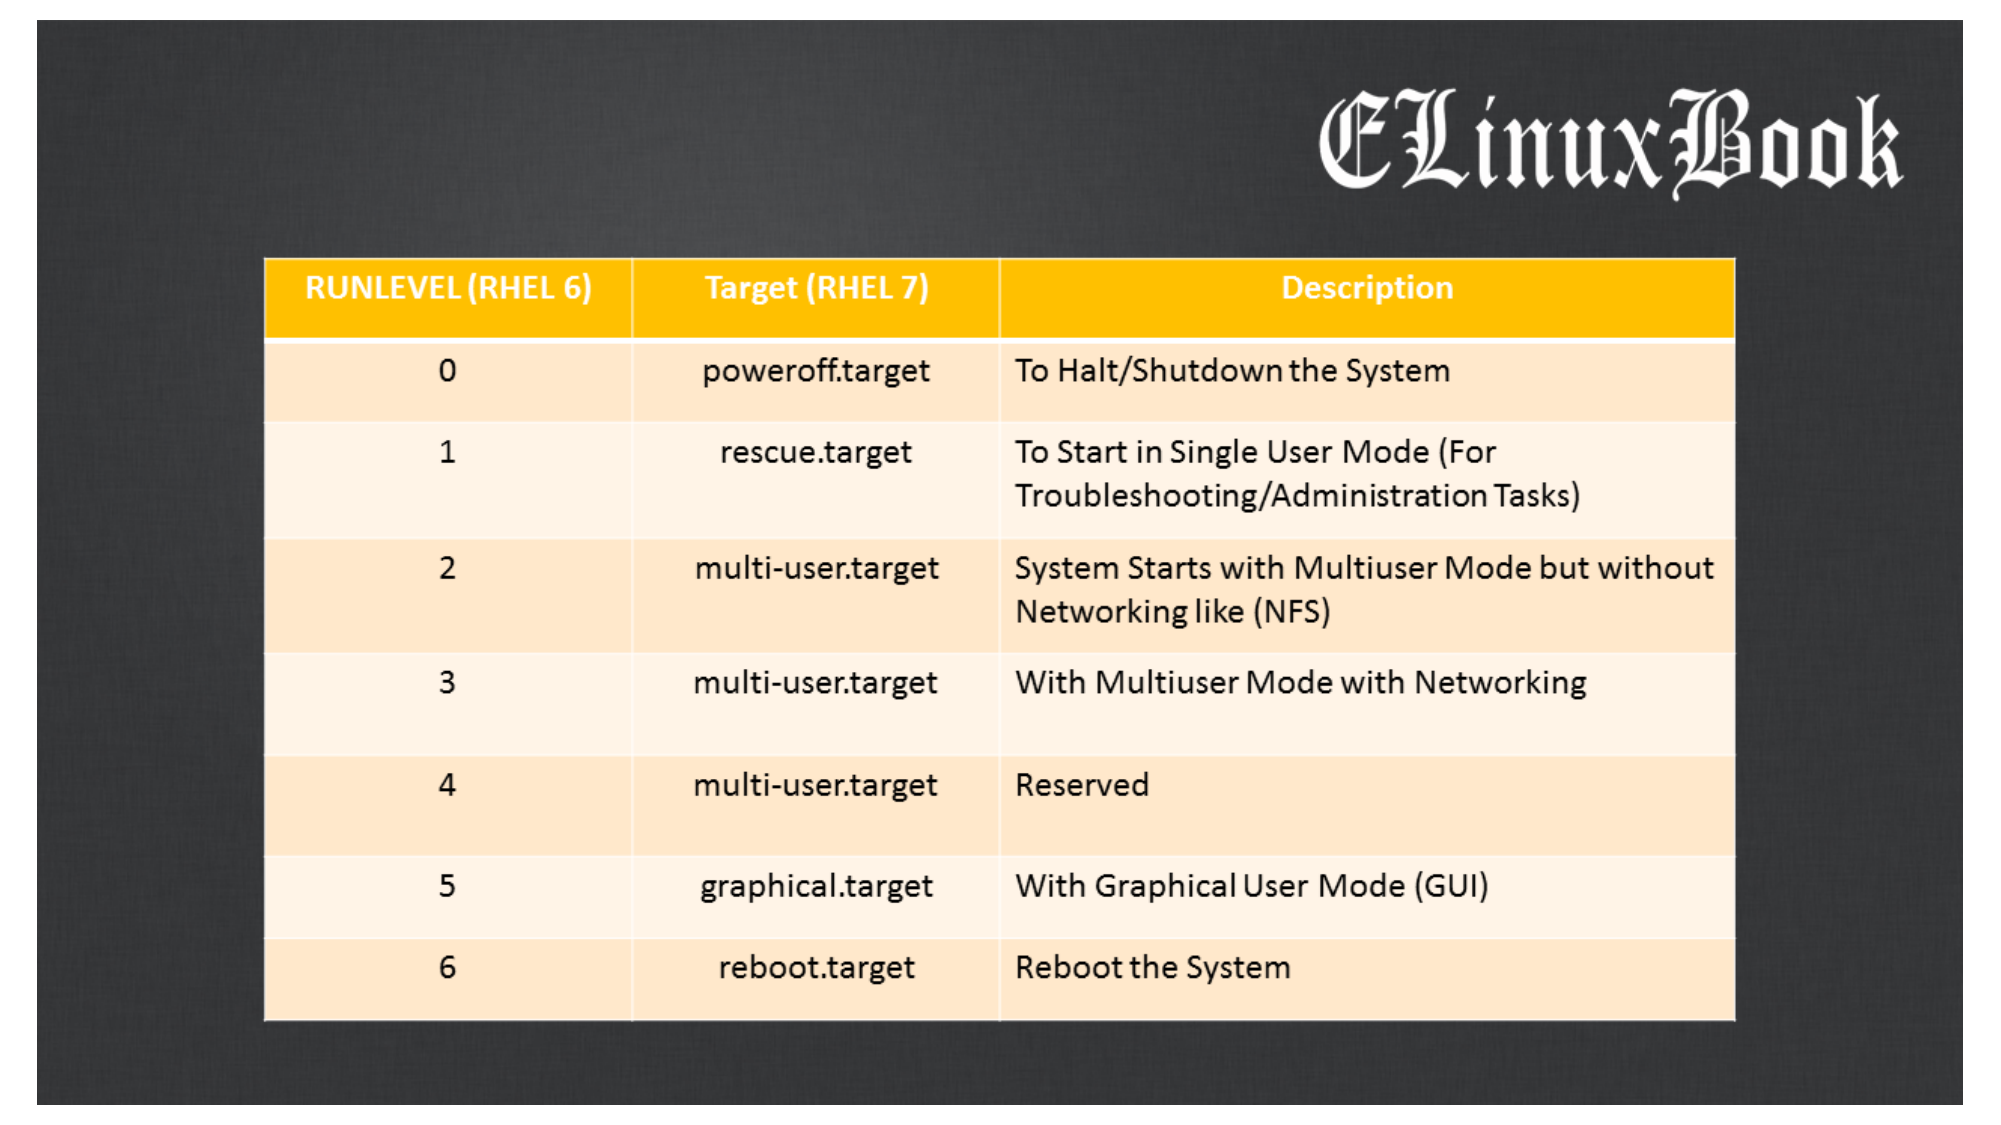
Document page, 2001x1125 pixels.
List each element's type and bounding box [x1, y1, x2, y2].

list [37, 19, 1963, 1105]
